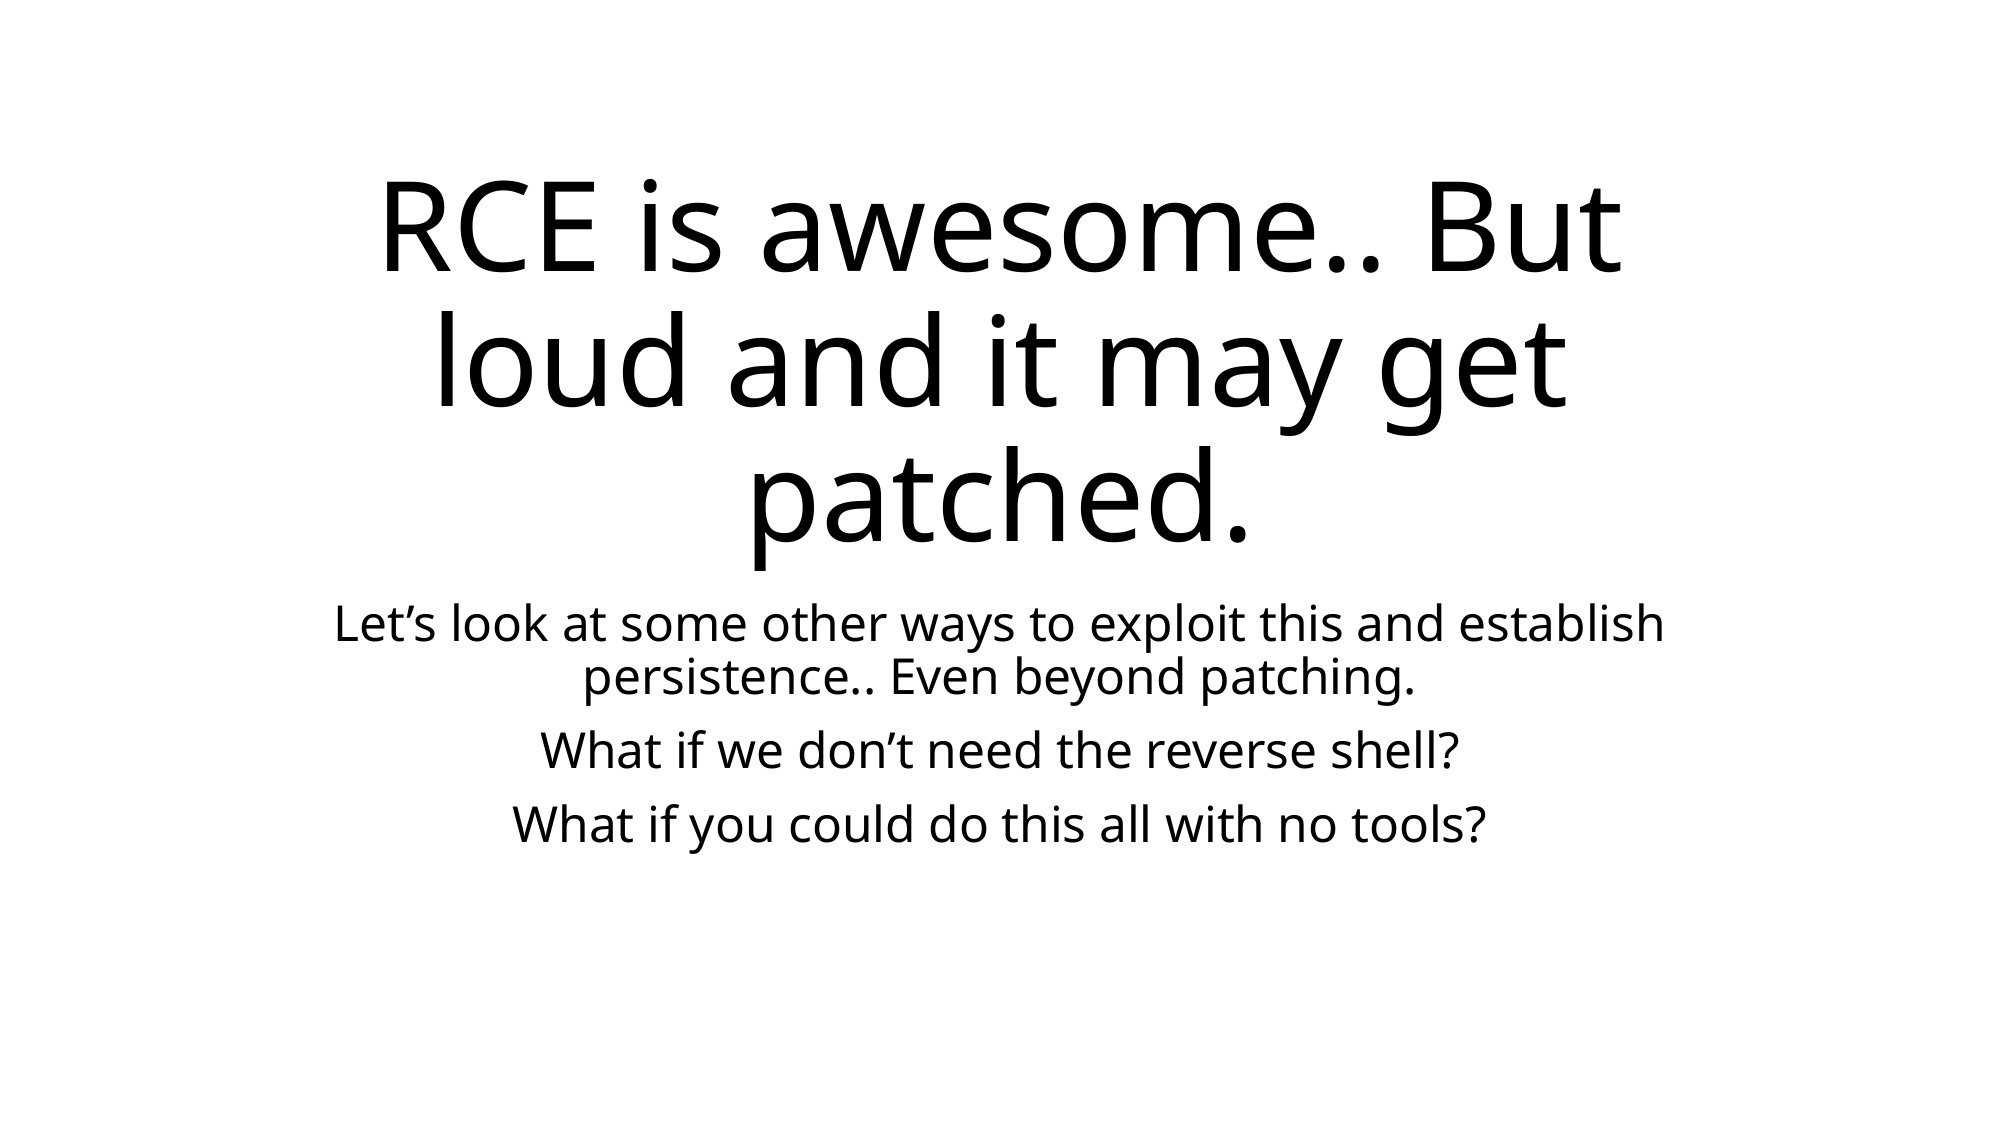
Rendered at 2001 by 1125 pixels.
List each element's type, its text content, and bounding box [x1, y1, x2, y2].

subtitle Let’s look at some other ways to exploit this and establish persistence.. Even beyond patching. What if we don’t need the reverse shell? What if you could do this all with no tools? [249, 590, 1750, 863]
title RCE is awesome.. But loud and it may get patched. [249, 184, 1750, 576]
